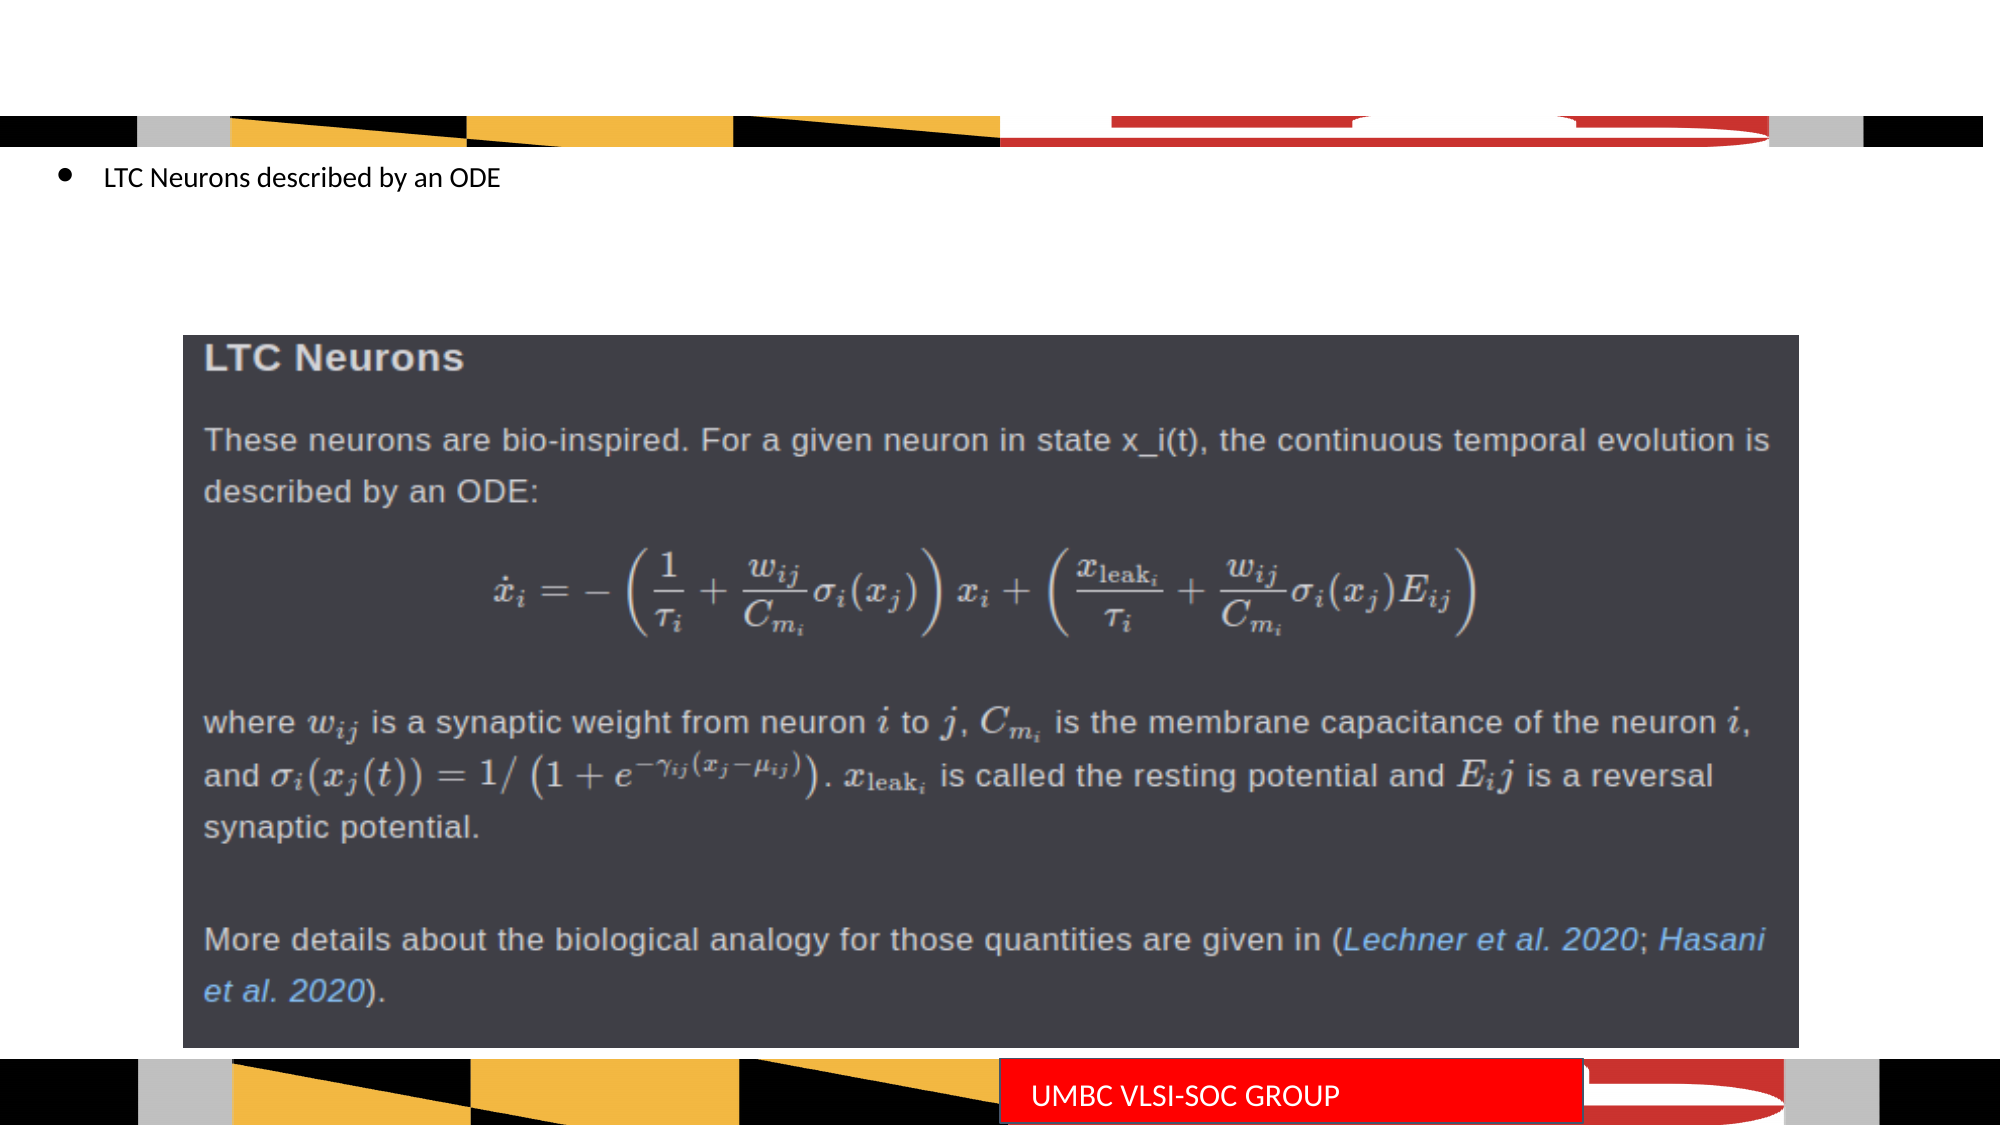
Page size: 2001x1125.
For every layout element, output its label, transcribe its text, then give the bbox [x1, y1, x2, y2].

picture [0, 1059, 2000, 1125]
picture [0, 116, 1983, 147]
text_box LTC Neurons described by an ODE [15, 158, 1083, 1014]
picture [182, 334, 1800, 1049]
